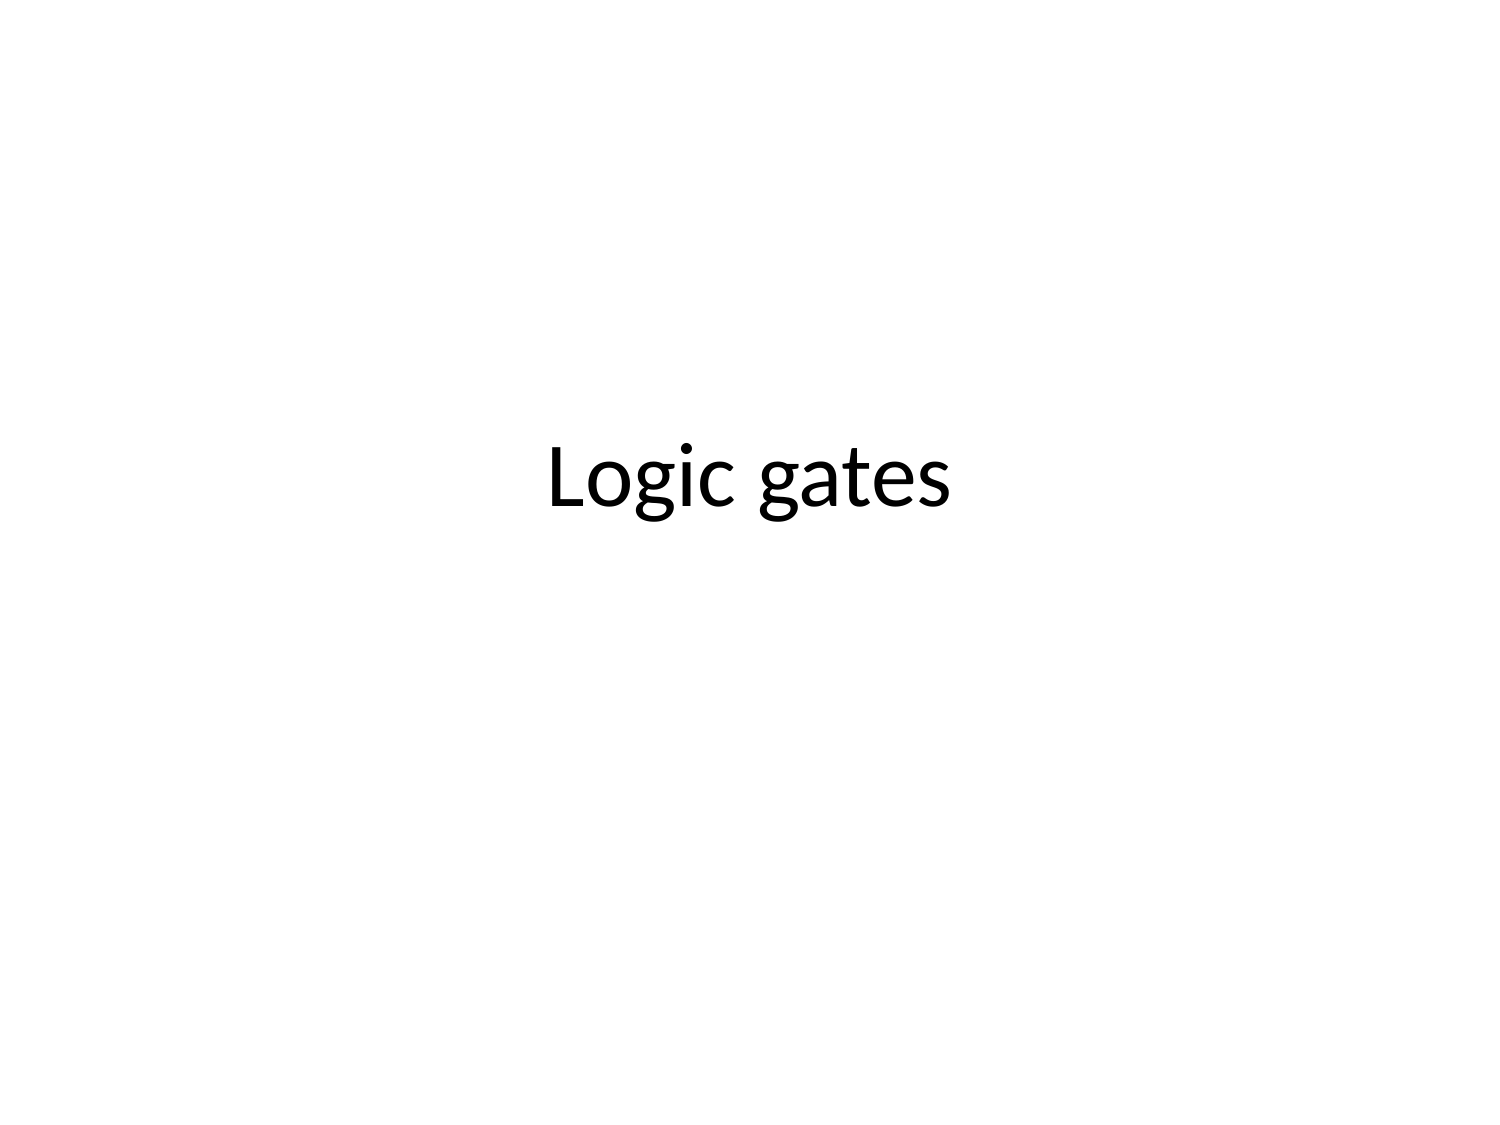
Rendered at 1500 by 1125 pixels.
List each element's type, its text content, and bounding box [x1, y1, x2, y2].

title Logic gates [112, 349, 1388, 591]
